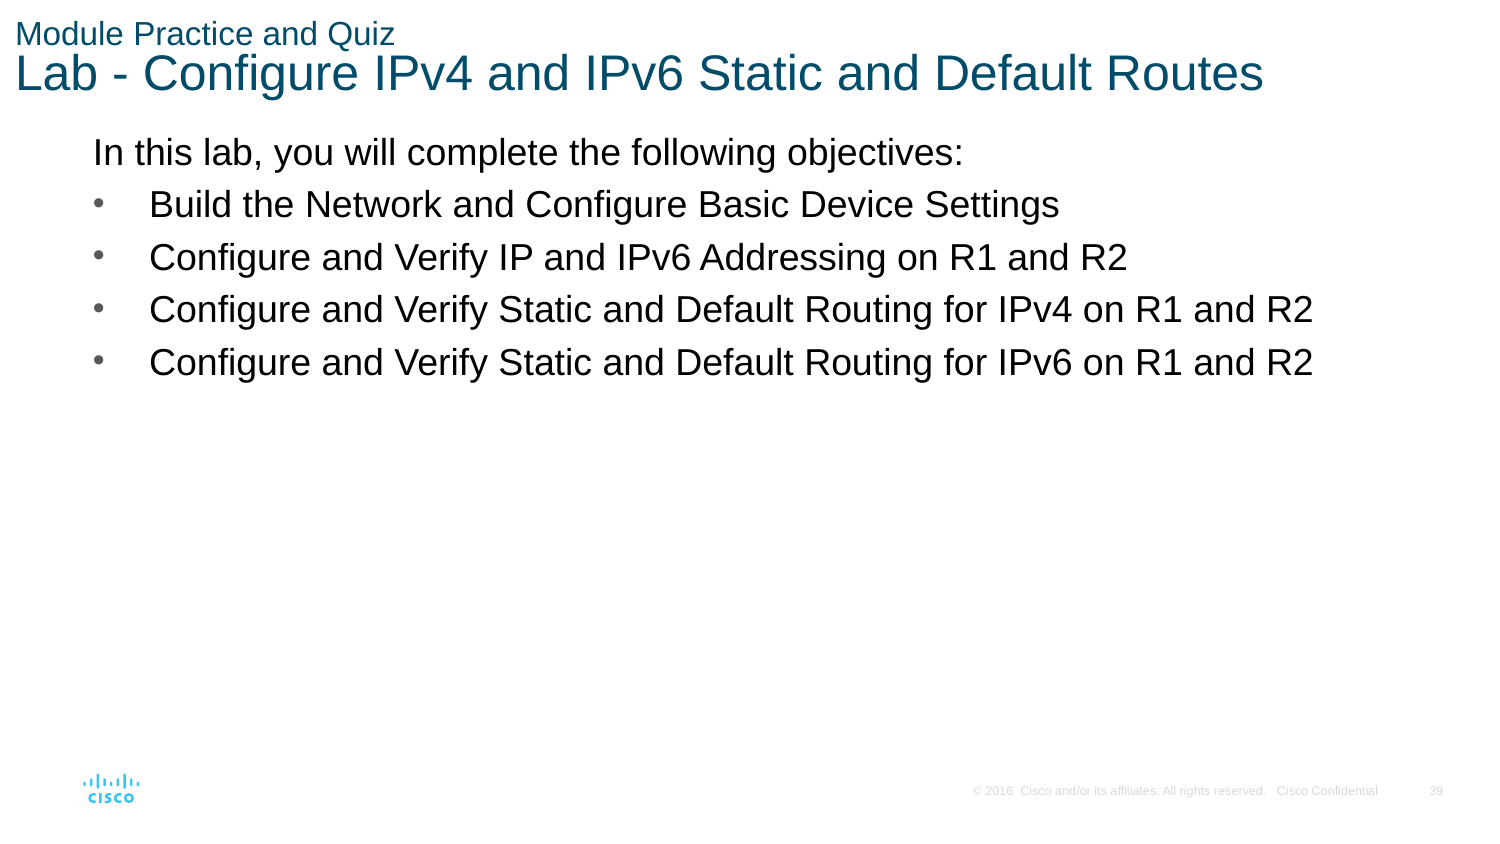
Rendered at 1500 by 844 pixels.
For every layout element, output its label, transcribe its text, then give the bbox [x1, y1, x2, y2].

list In this lab, you will complete the following objectives: Build the Network and Configure Basic Device Settings Configure and Verify IP and IPv6 Addressing on R1 and R2 Configure and Verify Static and Default Routing for IPv4 on R1 and R2 Configure and Verify Static and Default Routing for IPv6 on R1 and R2 [77, 120, 1437, 726]
title Module Practice and Quiz Lab - Configure IPv4 and IPv6 Static and Default Routes [0, 0, 1369, 121]
